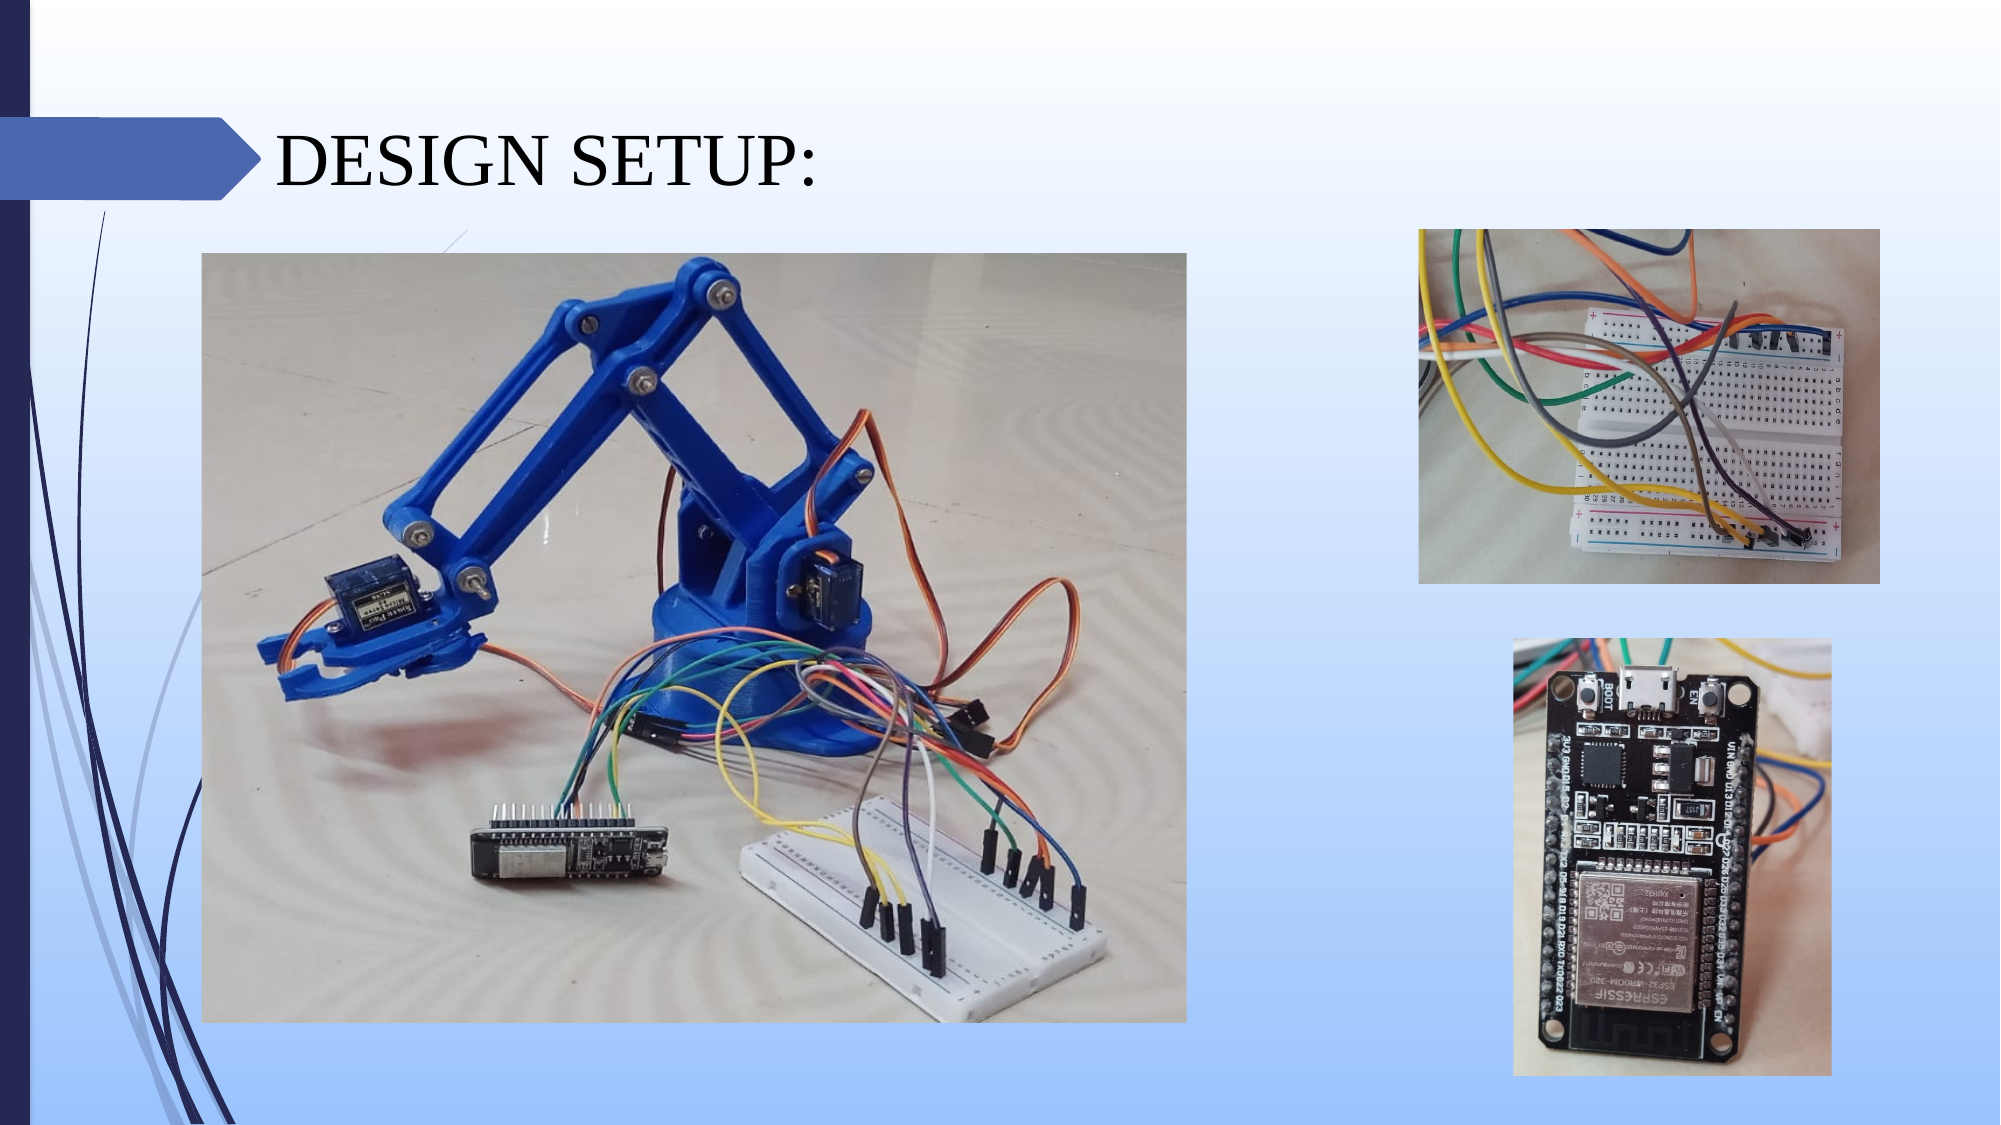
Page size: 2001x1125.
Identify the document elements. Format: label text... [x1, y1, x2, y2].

picture [1513, 637, 1832, 1077]
picture [1418, 229, 1881, 584]
picture [201, 253, 1187, 1023]
title DESIGN SETUP: [260, 102, 1360, 394]
